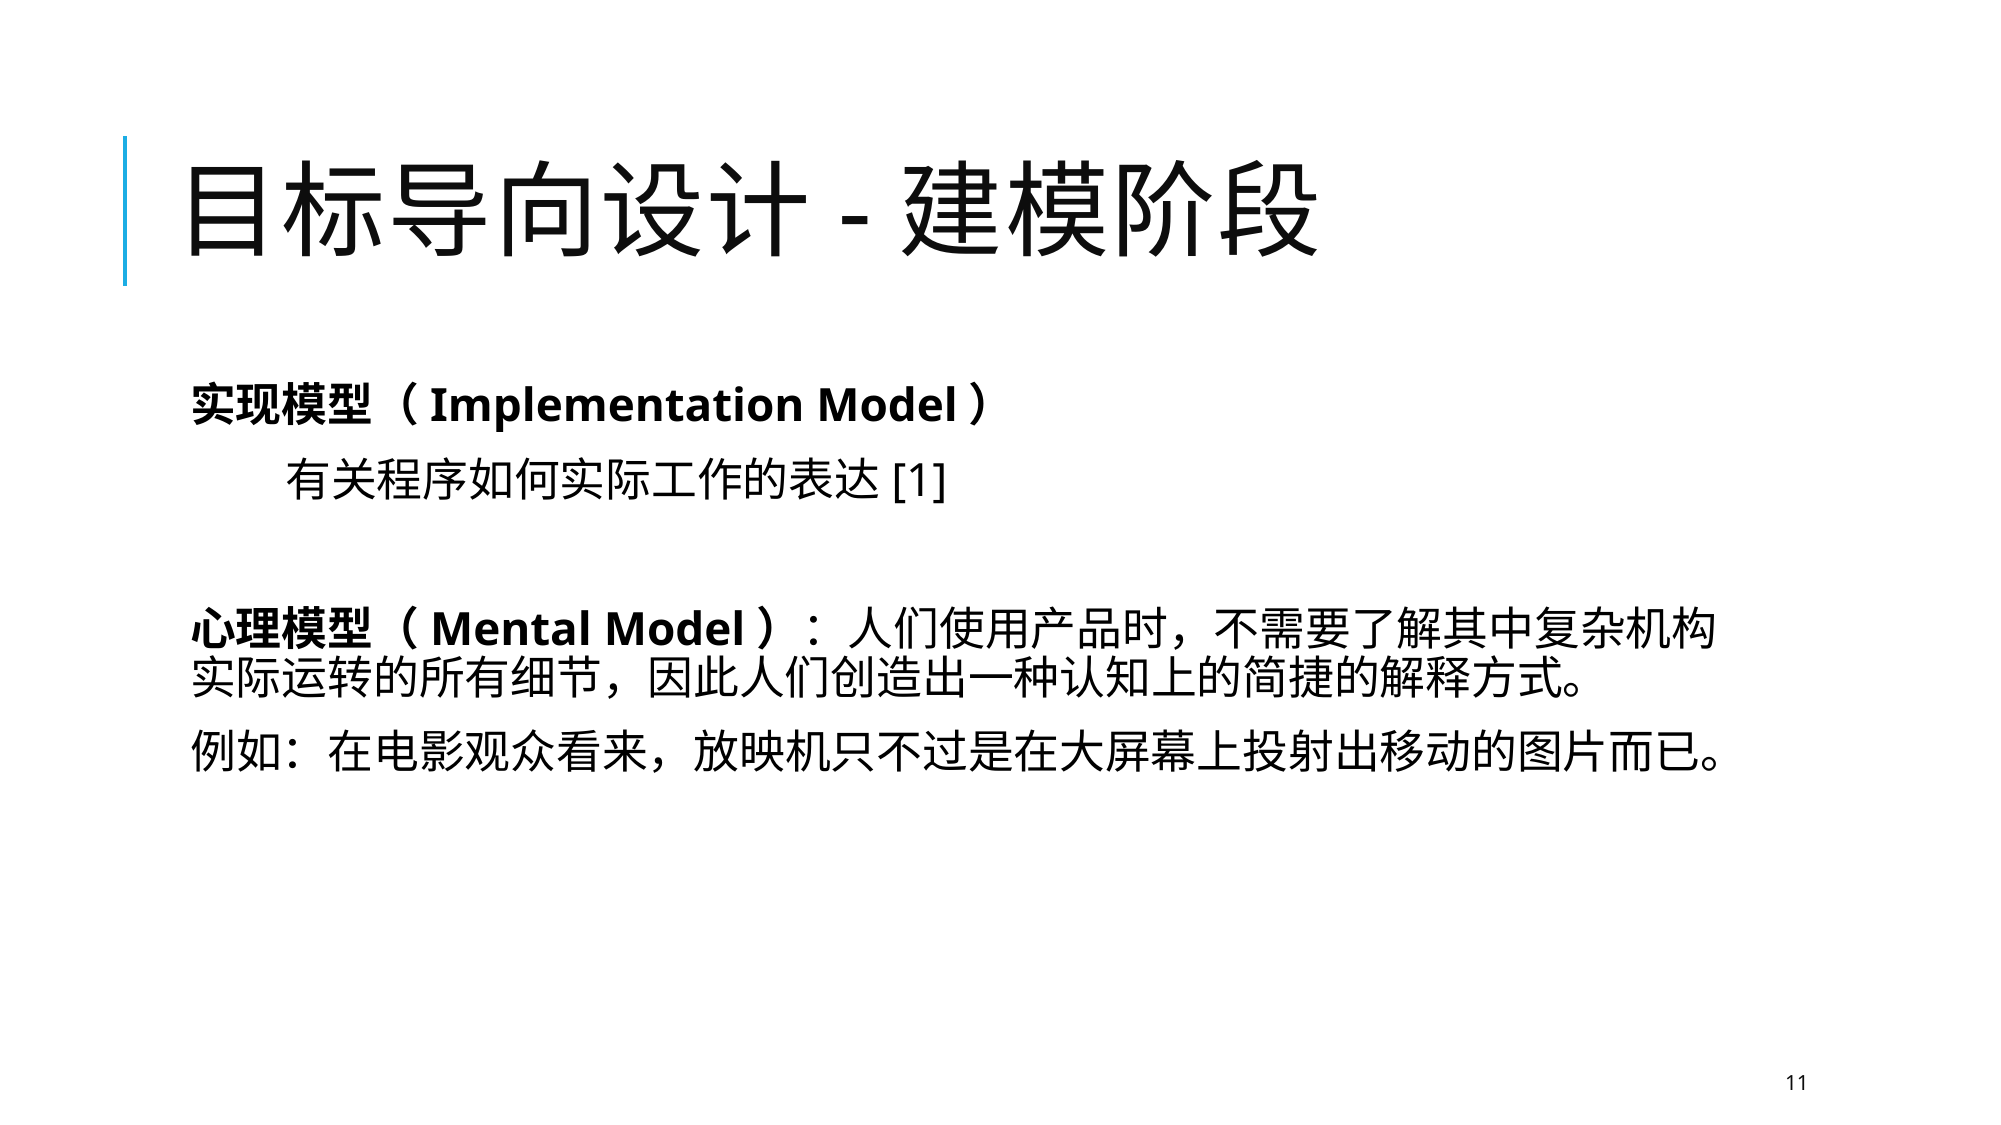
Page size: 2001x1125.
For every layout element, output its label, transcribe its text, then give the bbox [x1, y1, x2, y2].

slide_number 11 [1777, 1064, 1819, 1104]
list 实现模型（Implementation Model） 有关程序如何实际工作的表达[1] 心理模型（Mental Model）：人们使用产品时，不需要了解其中复杂机构实际运转的所有细节，因此人们创造出一种认知上的简捷的解释方式。 例如：在电影观众看来，放映机只不过是在大屏幕上投射出移动的图片而已。 [167, 374, 1763, 1036]
title 目标导向设计-建模阶段 [167, 95, 1763, 343]
